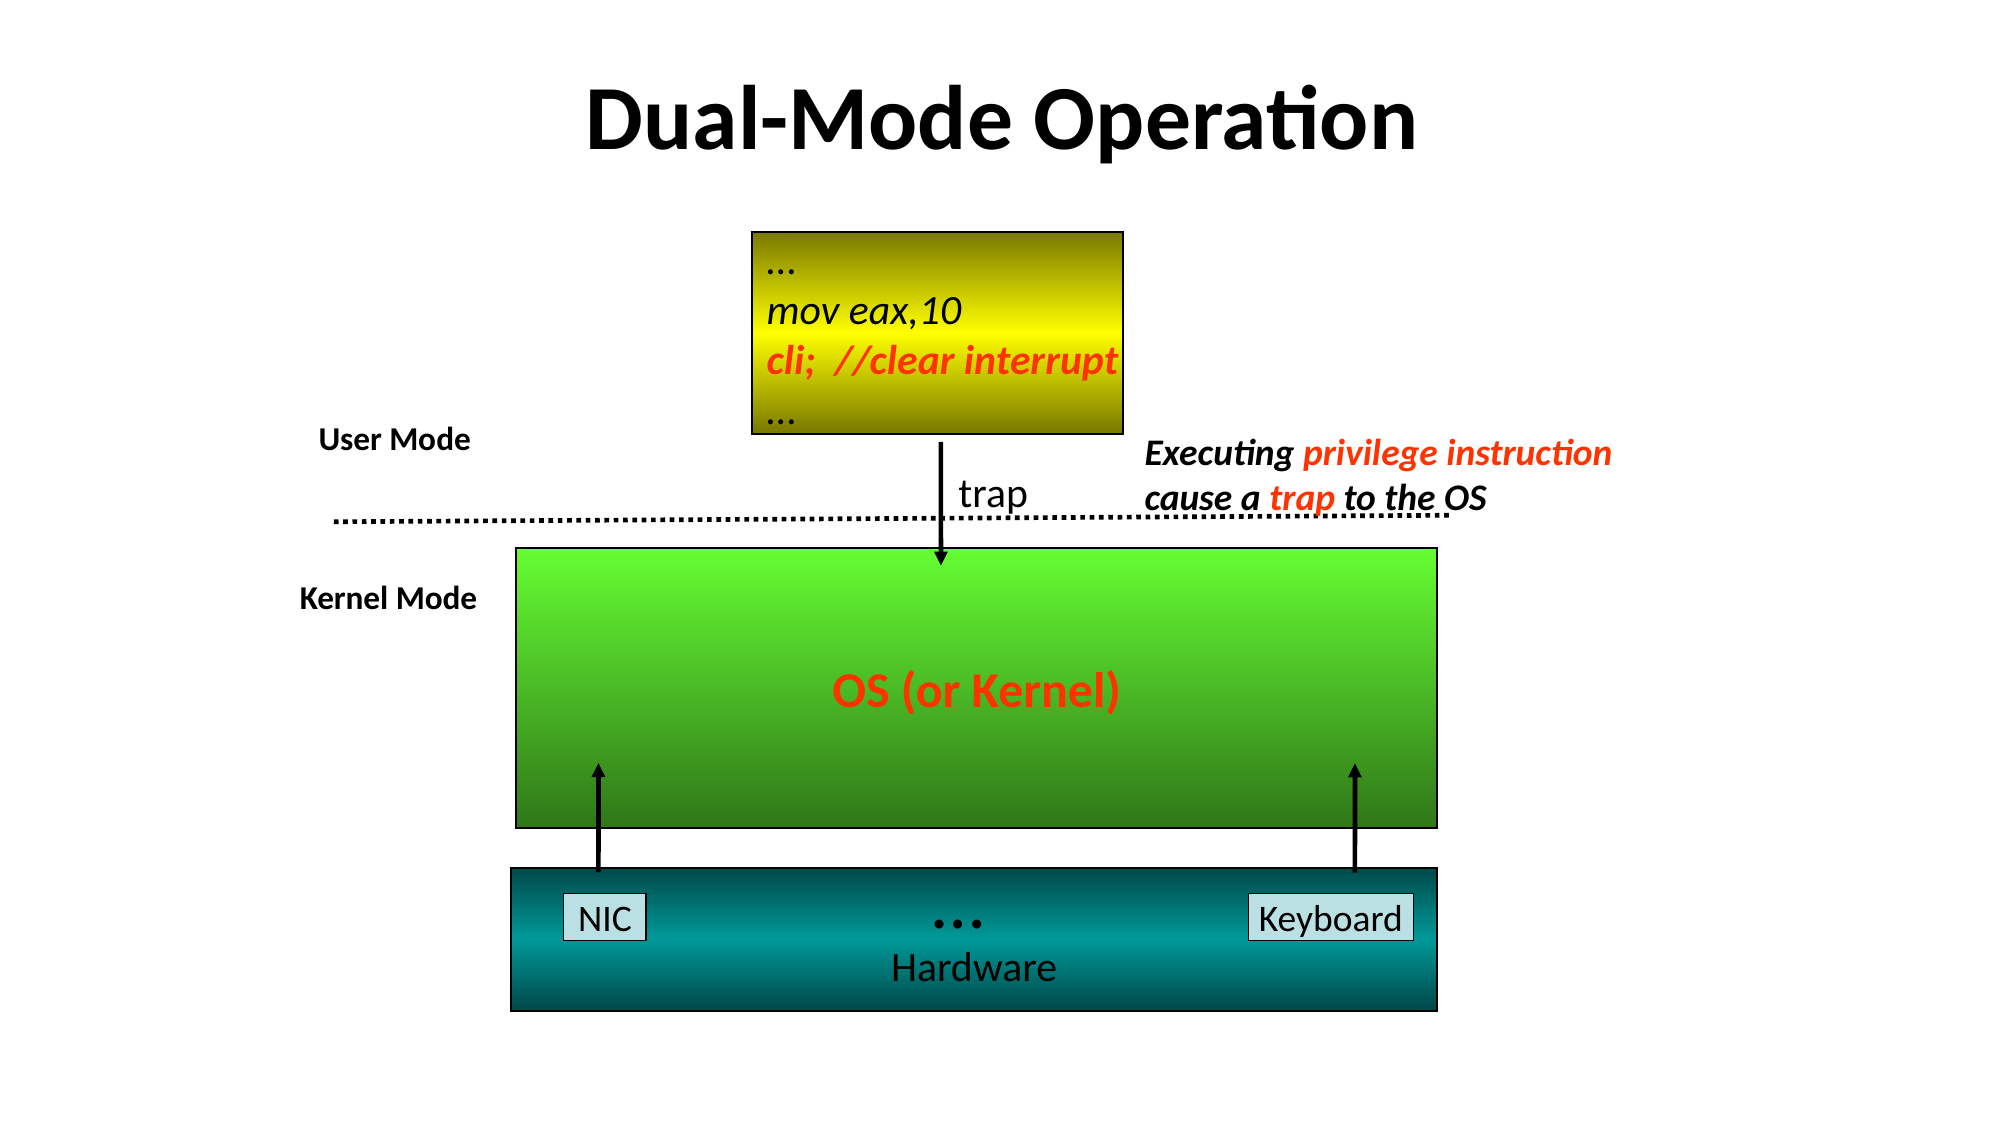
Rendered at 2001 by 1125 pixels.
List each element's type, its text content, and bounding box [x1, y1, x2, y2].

text_box … mov eax,10 cli; //clear interrupt … [751, 231, 1123, 435]
text_box trap [943, 458, 1044, 524]
text_box … [918, 845, 1000, 951]
text_box Kernel Mode [284, 569, 493, 625]
title Dual-Mode Operation [102, 18, 1903, 207]
text_box NIC [563, 893, 647, 941]
text_box [1348, 763, 1362, 871]
text_box [934, 444, 948, 566]
text_box OS (or Kernel) [516, 548, 1438, 828]
text_box Executing privilege instruction cause a trap to the OS [1129, 420, 1662, 526]
text_box [592, 763, 605, 870]
text_box Hardware [510, 868, 1438, 1012]
text_box User Mode [303, 409, 486, 464]
text_box Keyboard [1248, 893, 1414, 941]
